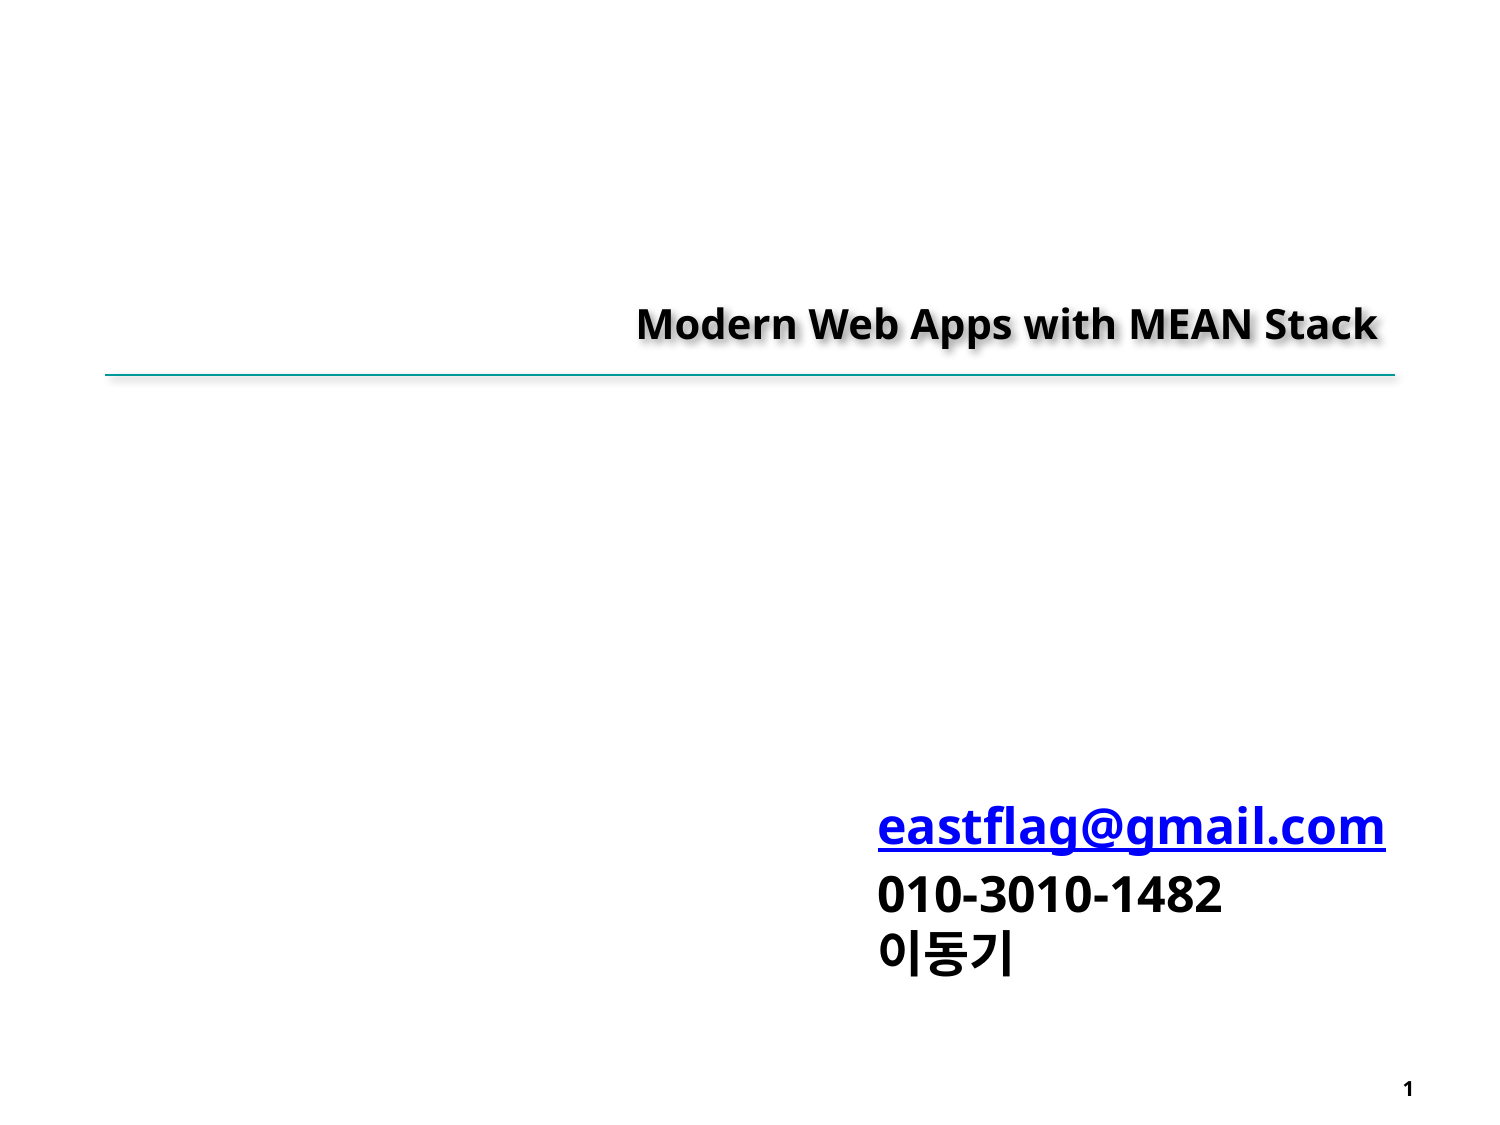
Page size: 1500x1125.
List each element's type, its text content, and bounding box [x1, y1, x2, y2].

text_box eastflag@gmail.com 010-3010-1482 이동기 [862, 786, 1402, 990]
text_box Modern Web Apps with MEAN Stack [620, 290, 1394, 356]
